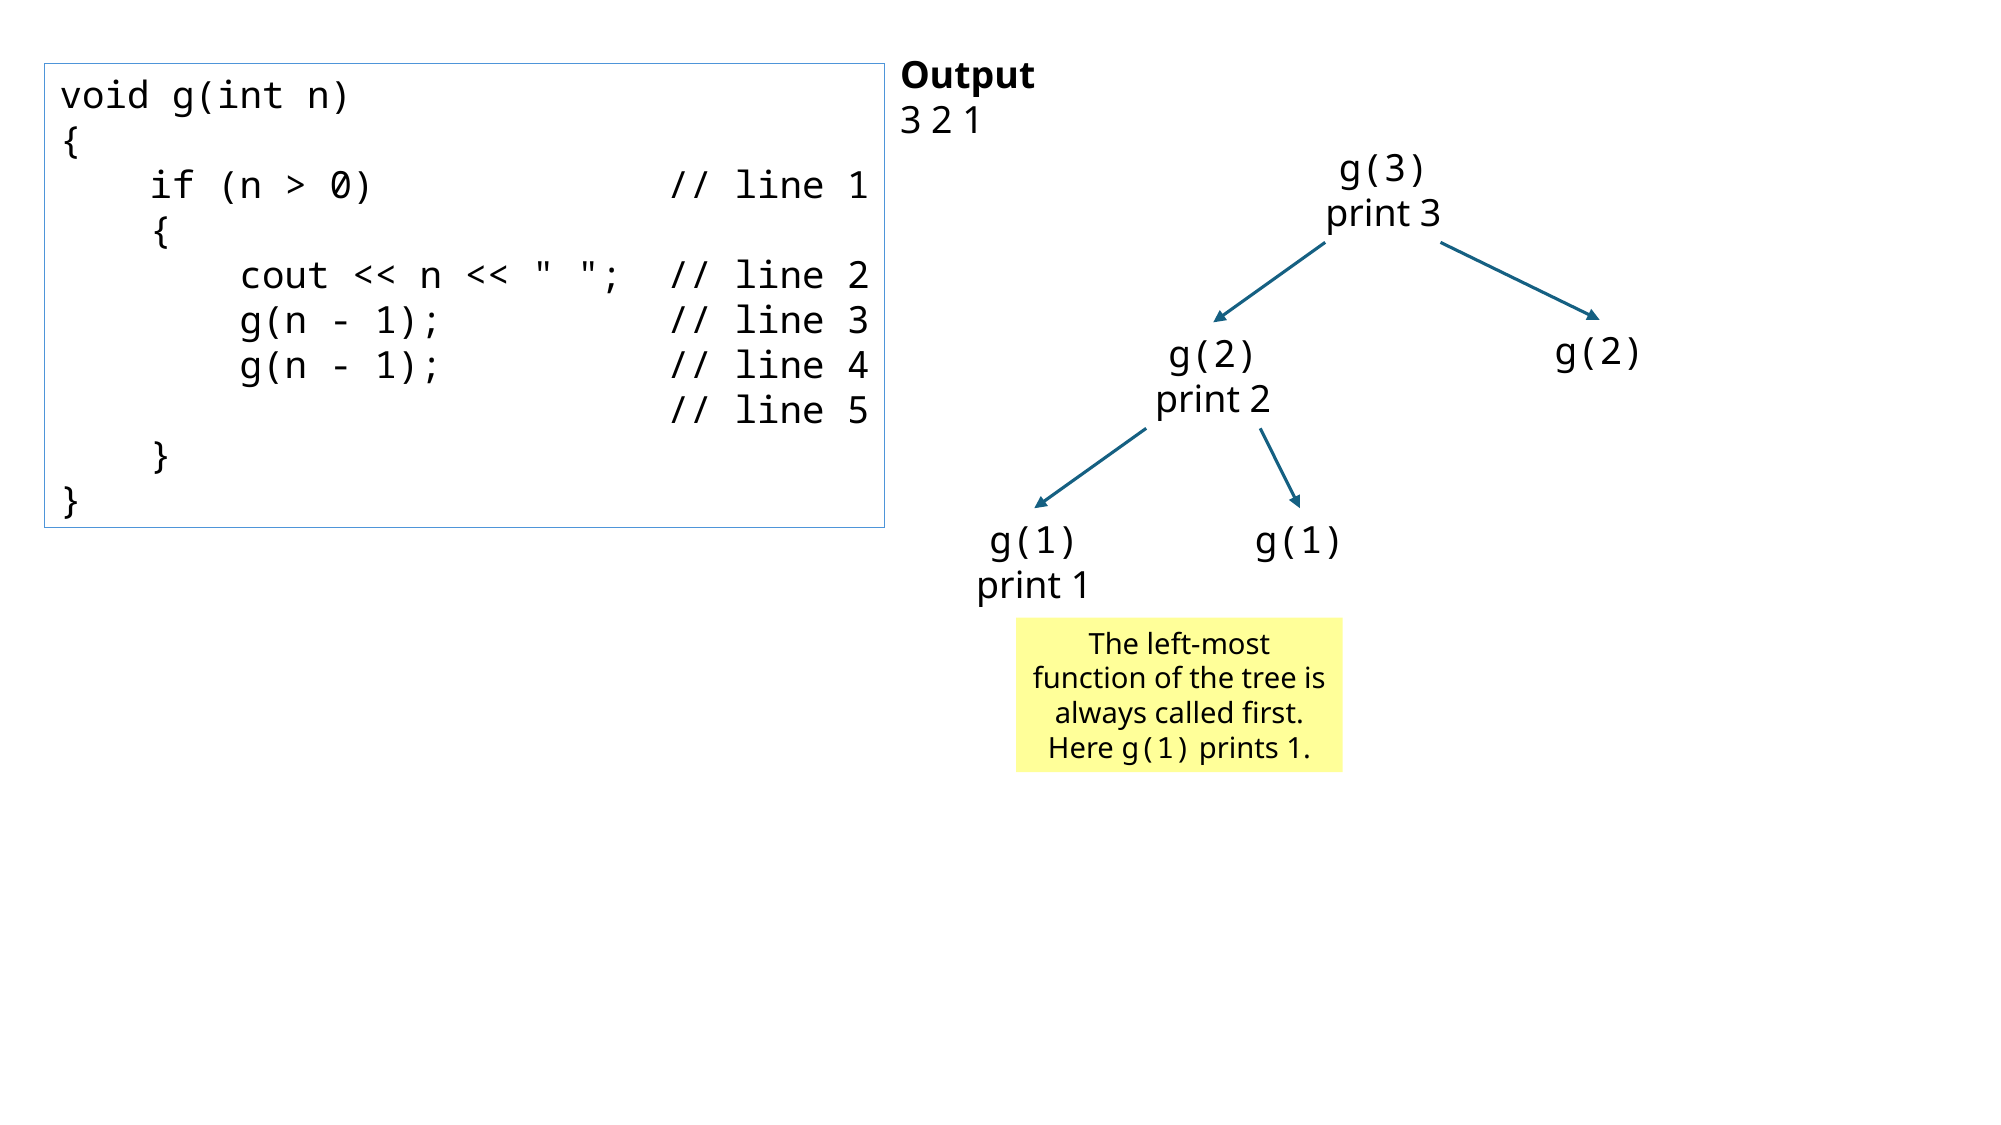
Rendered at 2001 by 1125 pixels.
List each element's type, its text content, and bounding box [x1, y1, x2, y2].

text_box g(1) print 1 [961, 508, 1108, 613]
text_box The left-most function of the tree is always called first. Here g(1) prints 1. [1016, 617, 1343, 773]
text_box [1212, 241, 1326, 323]
text_box g(3) print 3 [1310, 136, 1457, 242]
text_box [1259, 427, 1301, 509]
text_box g(2) print 2 [1140, 322, 1287, 427]
text_box g(2) [1539, 319, 1660, 425]
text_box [1033, 427, 1147, 509]
text_box g(1) [1240, 508, 1360, 613]
text_box void g(int n) { if (n > 0) // line 1 { cout << n << " "; // line 2 g(n - 1); // line 3 g(n - 1); // line 4 // line 5 } } [44, 63, 885, 528]
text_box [1439, 241, 1601, 321]
text_box Output 3 2 1 [885, 43, 1051, 148]
